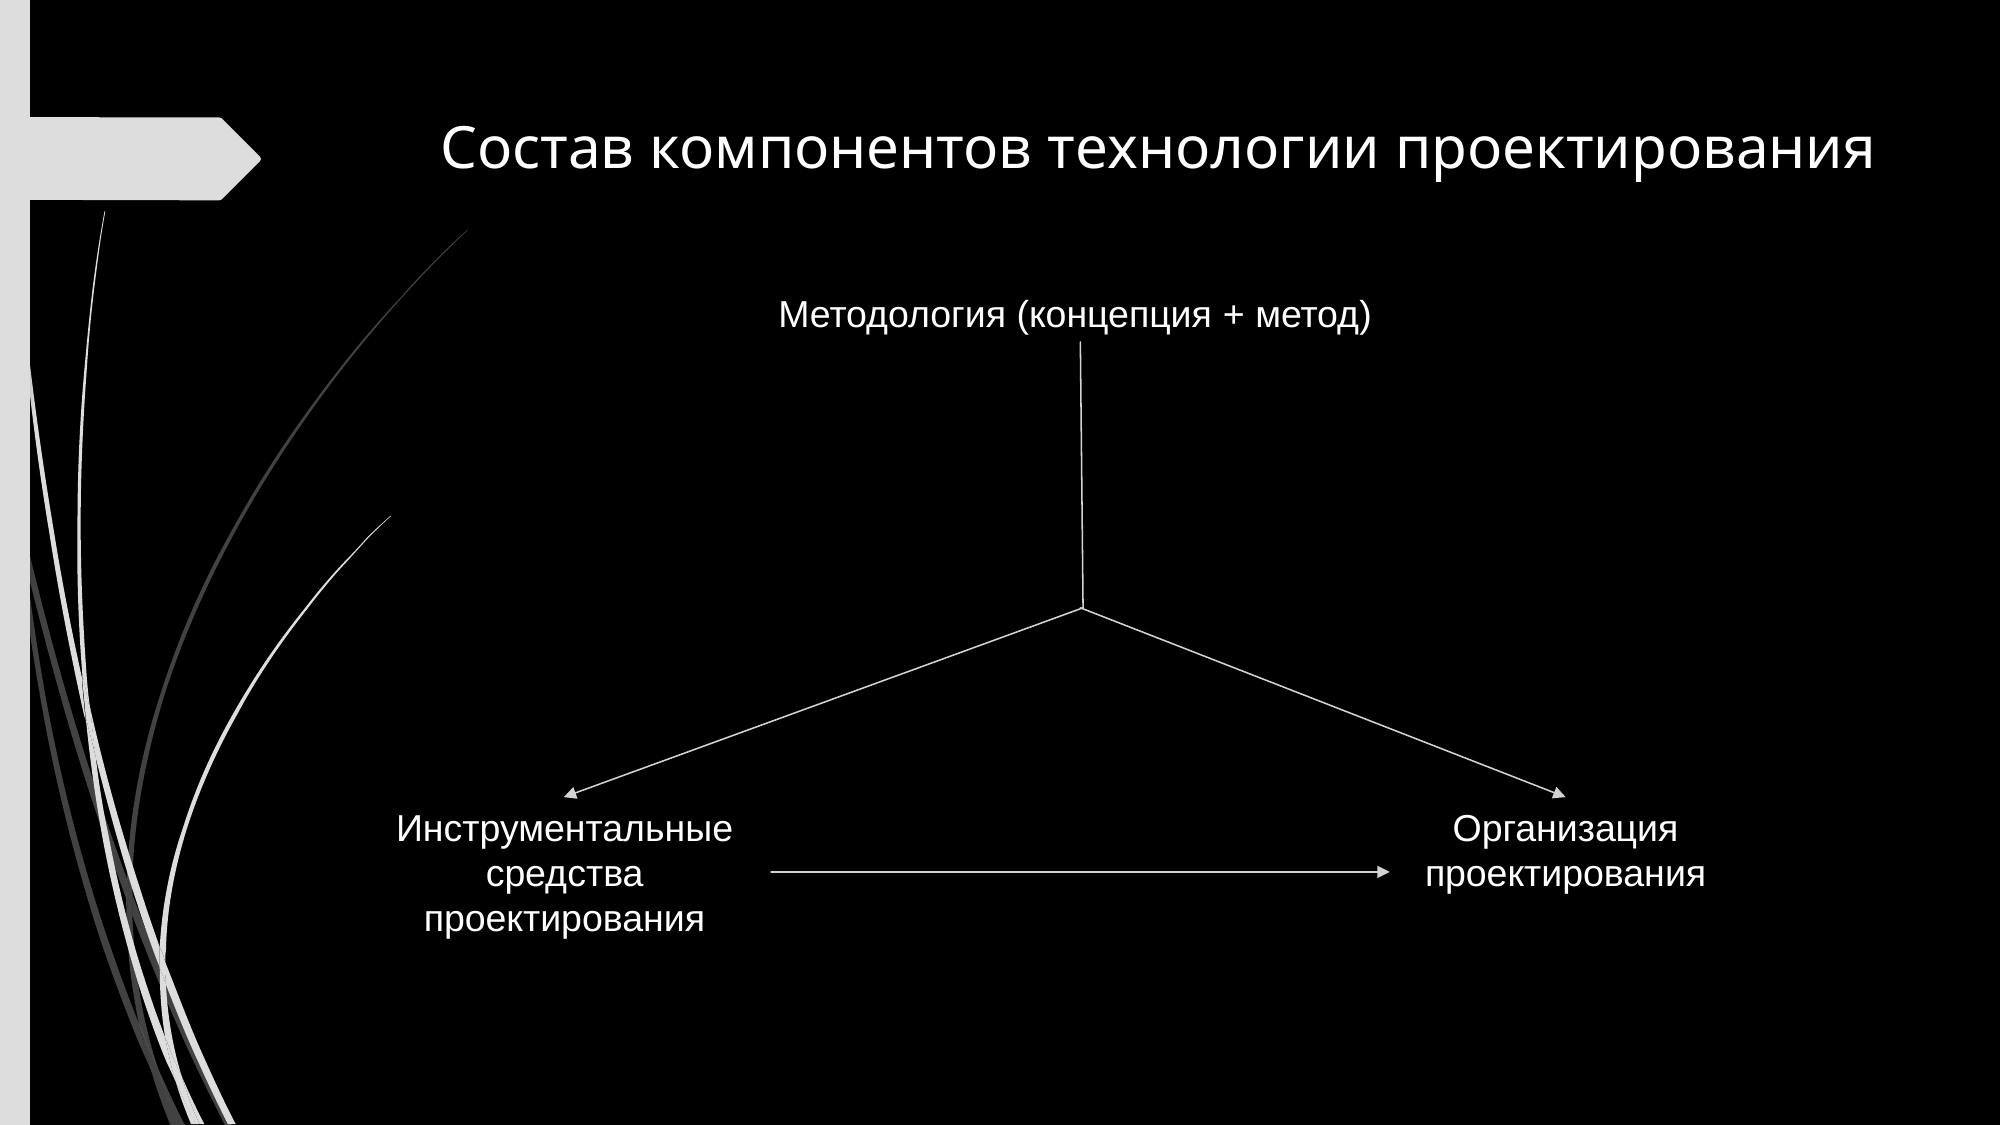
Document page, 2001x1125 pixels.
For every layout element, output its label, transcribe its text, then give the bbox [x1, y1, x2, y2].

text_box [1080, 342, 1084, 609]
title Состав компонентов технологии проектирования [425, 102, 1954, 197]
text_box Методология (концепция + метод) [763, 282, 1398, 342]
text_box Организация проектирования [1389, 797, 1742, 947]
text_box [1087, 607, 1566, 798]
text_box Инструментальные средства проектирования [358, 797, 771, 947]
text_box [563, 607, 1084, 798]
